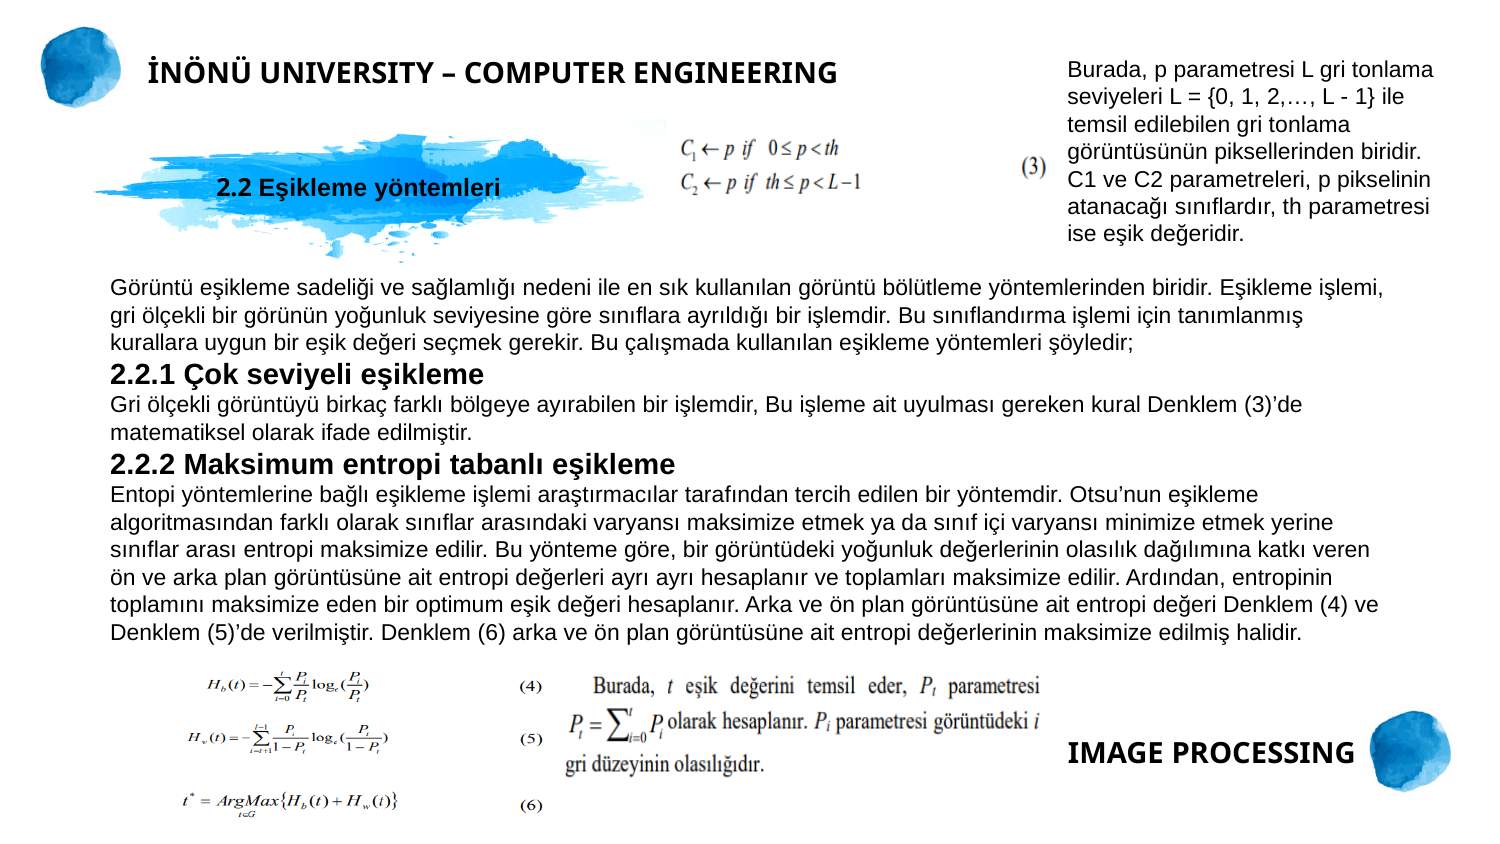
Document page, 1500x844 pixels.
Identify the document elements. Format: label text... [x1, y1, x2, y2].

picture [34, 23, 126, 113]
text_box Burada, p parametresi L gri tonlama seviyeleri L = {0, 1, 2,…, L - 1} ile temsil edilebilen gri tonlama görüntüsünün piksellerinden biridir. C1 ve C2 parametreleri, p pikselinin atanacağı sınıflardır, th parametresi ise eşik değeridir. [1052, 46, 1456, 254]
text_box IMAGE PROCESSING [1063, 726, 1359, 777]
text_box İNÖNÜ UNIVERSITY – COMPUTER ENGINEERING [133, 46, 854, 97]
picture [1364, 707, 1455, 797]
text_box Görüntü eşikleme sadeliği ve sağlamlığı nedeni ile en sık kullanılan görüntü bölütleme yöntemlerinden biridir. Eşikleme işlemi, gri ölçekli bir görünün yoğunluk seviyesine göre sınıflara ayrıldığı bir işlemdir. Bu sınıflandırma işlemi için tanımlanmış kurallara uygun bir eşik değeri seçmek gerekir. Bu çalışmada kullanılan eşikleme yöntemleri şöyledir; 2.2.1 Çok seviyeli eşikleme Gri ölçekli görüntüyü birkaç farklı bölgeye ayırabilen bir işlemdir, Bu işleme ait uyulması gereken kural Denklem (3)’de matematiksel olarak ifade edilmiştir. 2.2.2 Maksimum entropi tabanlı eşikleme Entopi yöntemlerine bağlı eşikleme işlemi araştırmacılar tarafından tercih edilen bir yöntemdir. Otsu’nun eşikleme algoritmasından farklı olarak sınıflar arasındaki varyansı maksimize etmek ya da sınıf içi varyansı minimize etmek yerine sınıflar arası entropi maksimize edilir. Bu yönteme göre, bir görüntüdeki yoğunluk değerlerinin olasılık dağılımına katkı veren ön ve arka plan görüntüsüne ait entropi değerleri ayrı ayrı hesaplanır ve toplamları maksimize edilir. Ardından, entropinin toplamını maksimize eden bir optimum eşik değeri hesaplanır. Arka ve ön plan görüntüsüne ait entropi değeri Denklem (4) ve Denklem (5)’de verilmiştir. Denklem (6) arka ve ön plan görüntüsüne ait entropi değerlerinin maksimize edilmiş halidir. [95, 265, 1410, 653]
picture [160, 658, 1059, 824]
picture [76, 105, 1053, 266]
